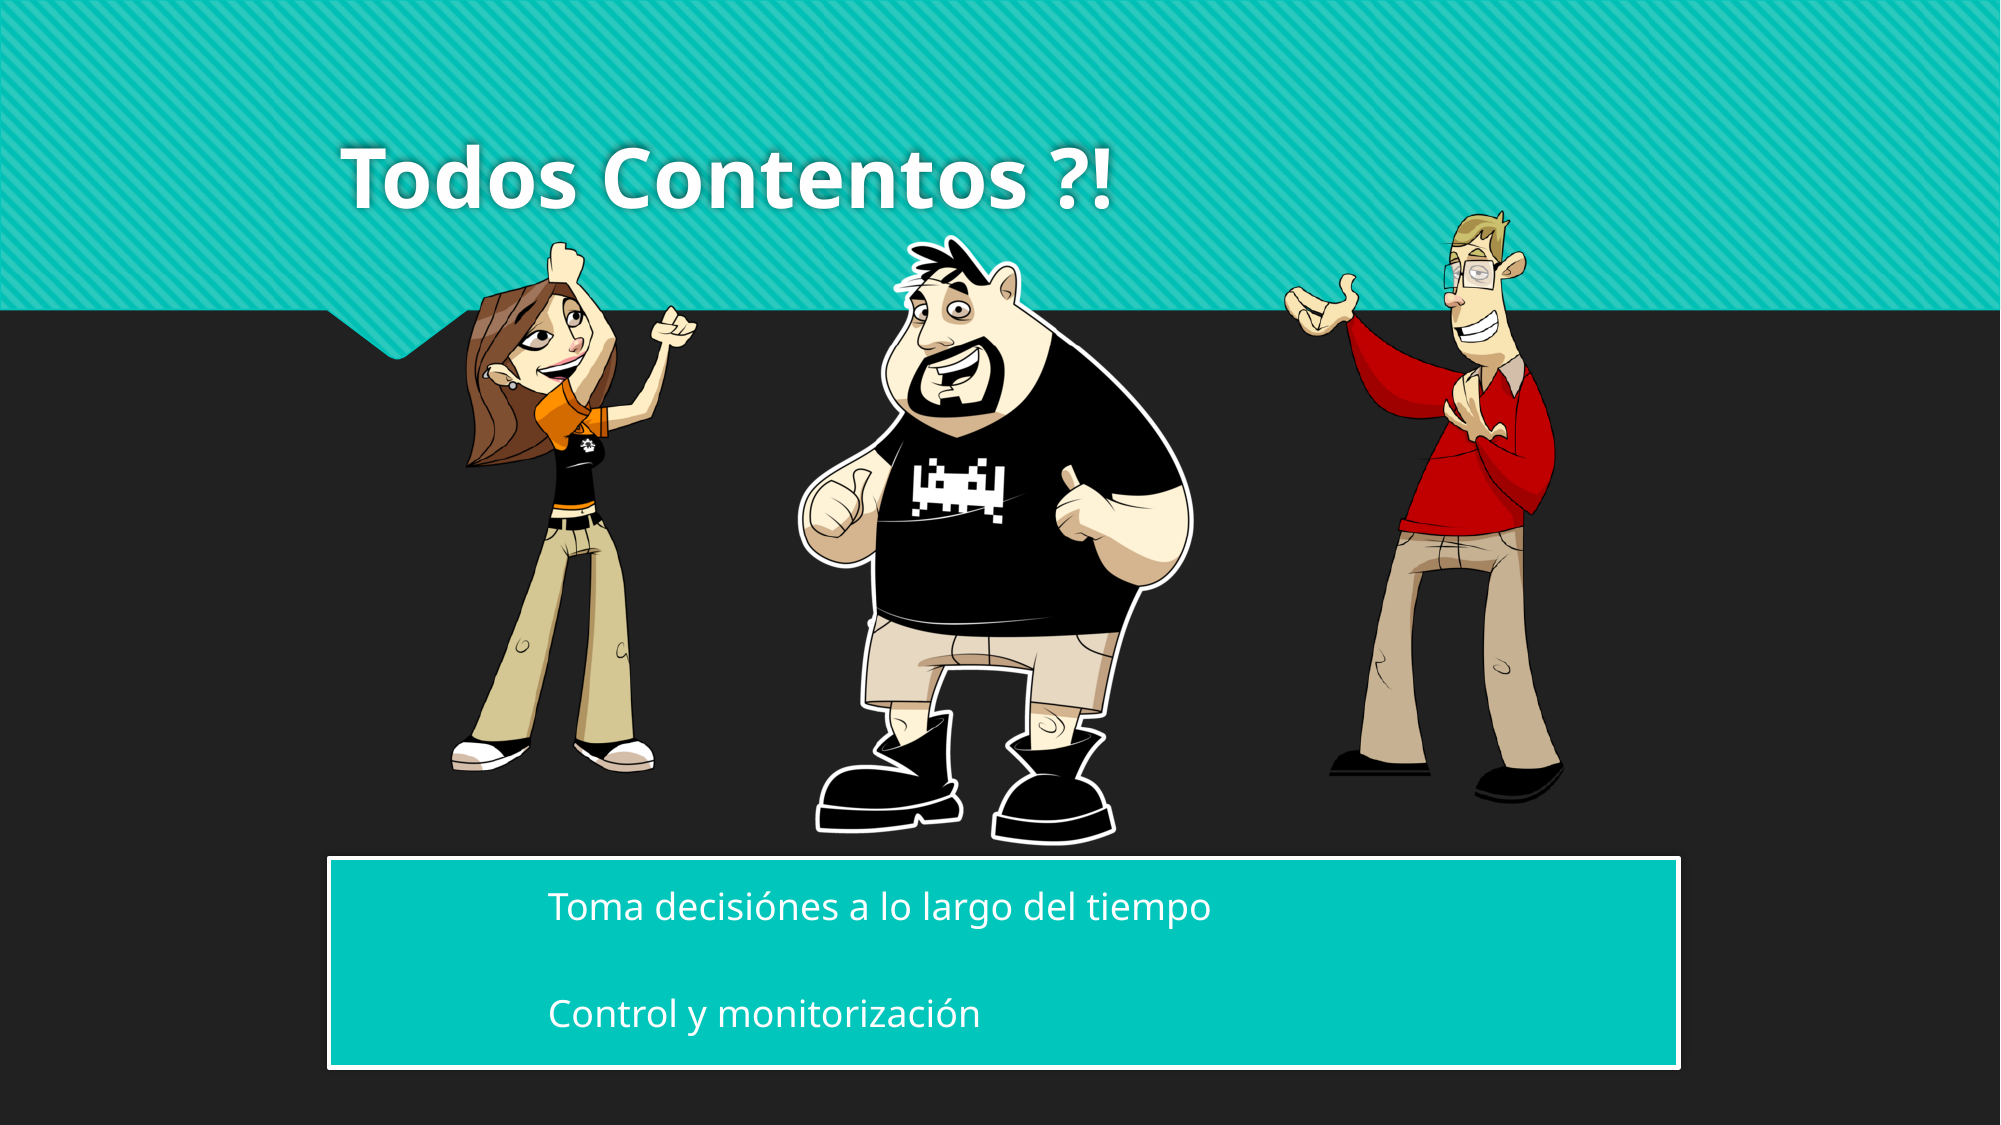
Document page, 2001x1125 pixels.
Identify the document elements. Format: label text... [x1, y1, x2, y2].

title Todos Contentos ?! [324, 44, 1675, 190]
picture [288, 135, 1679, 919]
list Toma decisiónes a lo largo del tiempo Control y monitorización [327, 856, 1681, 1070]
